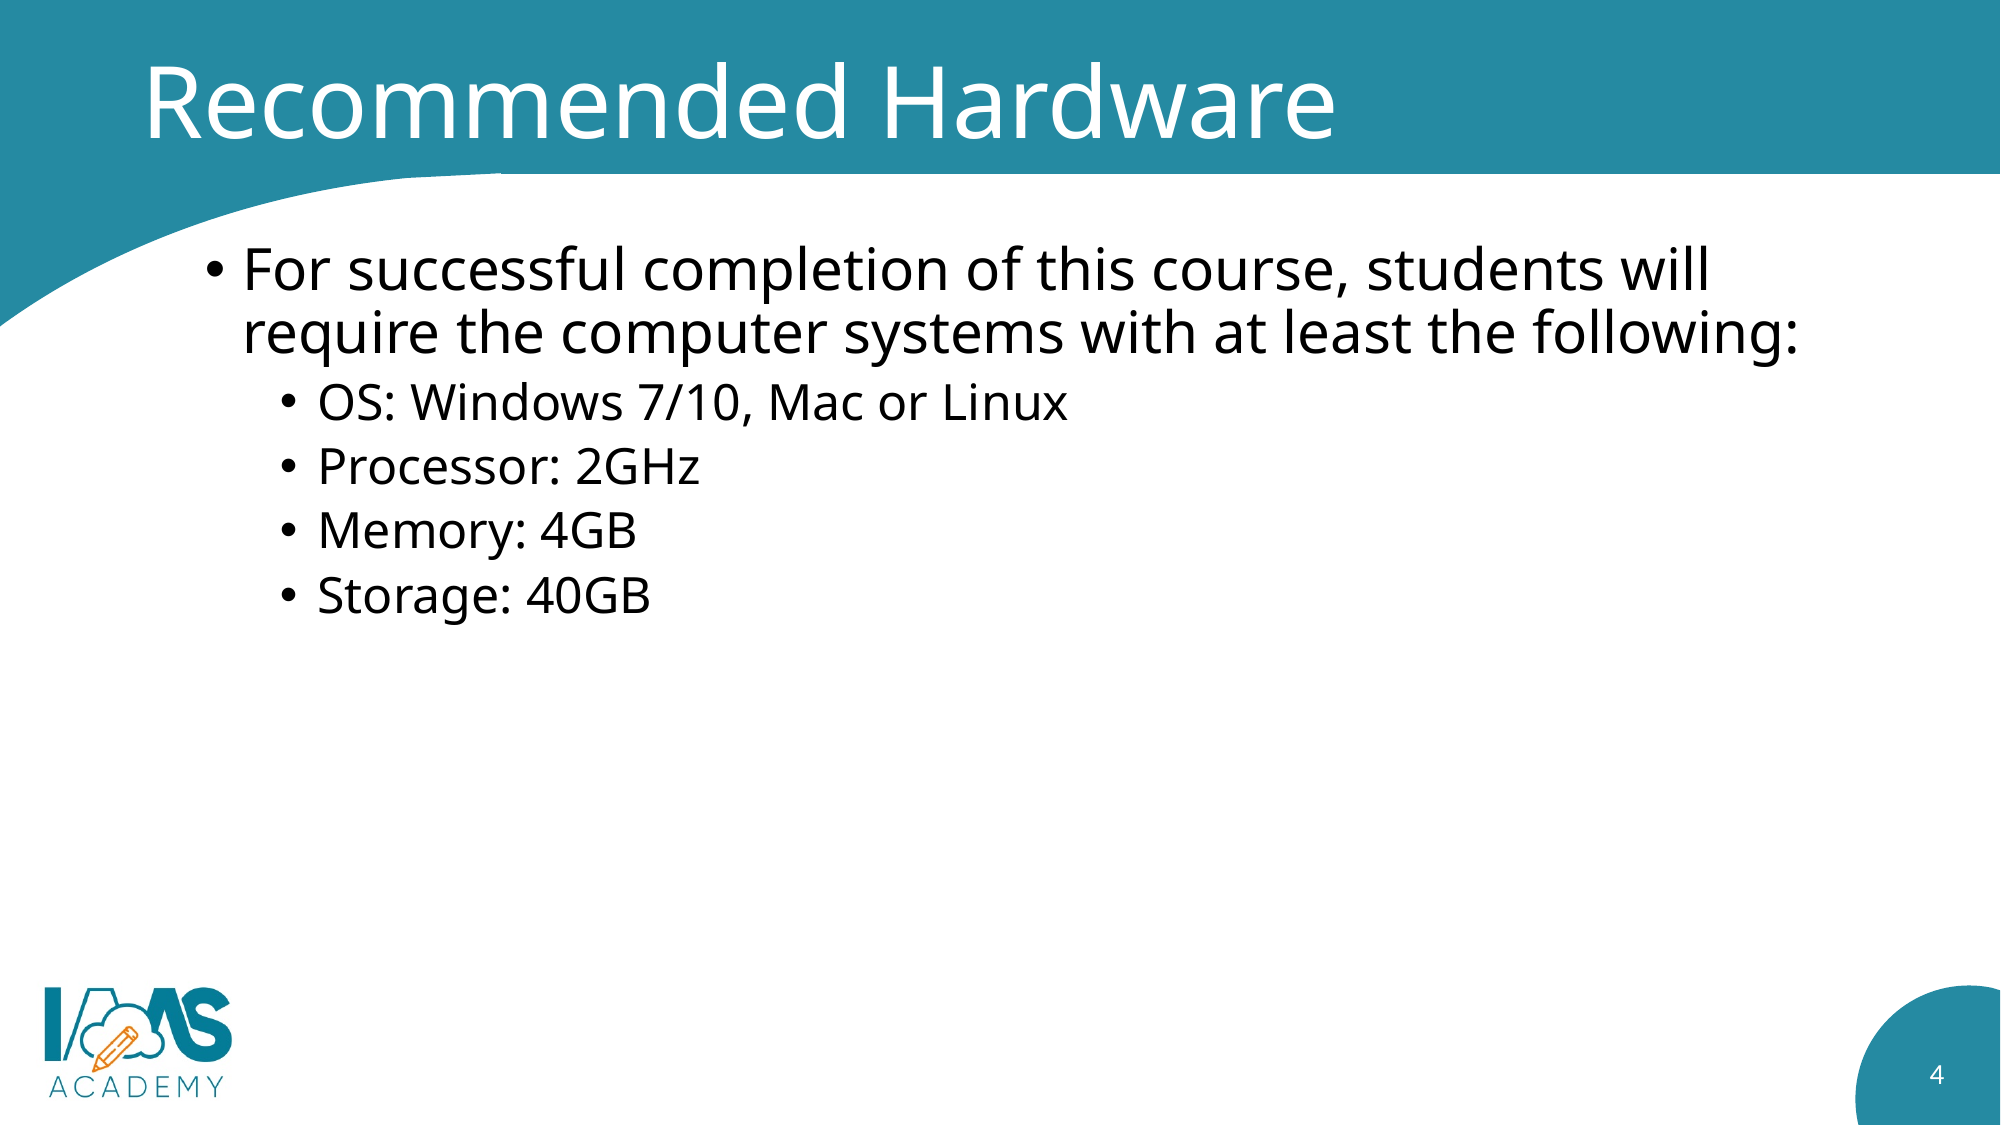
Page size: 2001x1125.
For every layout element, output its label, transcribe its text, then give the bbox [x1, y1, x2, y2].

slide_number 4 [1509, 1042, 1960, 1103]
title Recommended Hardware [126, 35, 1852, 178]
picture [36, 953, 239, 1103]
list For successful completion of this course, students will require the computer systems with at least the following: OS: Windows 7/10, Mac or Linux Processor: 2GHz Memory: 4GB Storage: 40GB [189, 232, 1863, 1014]
